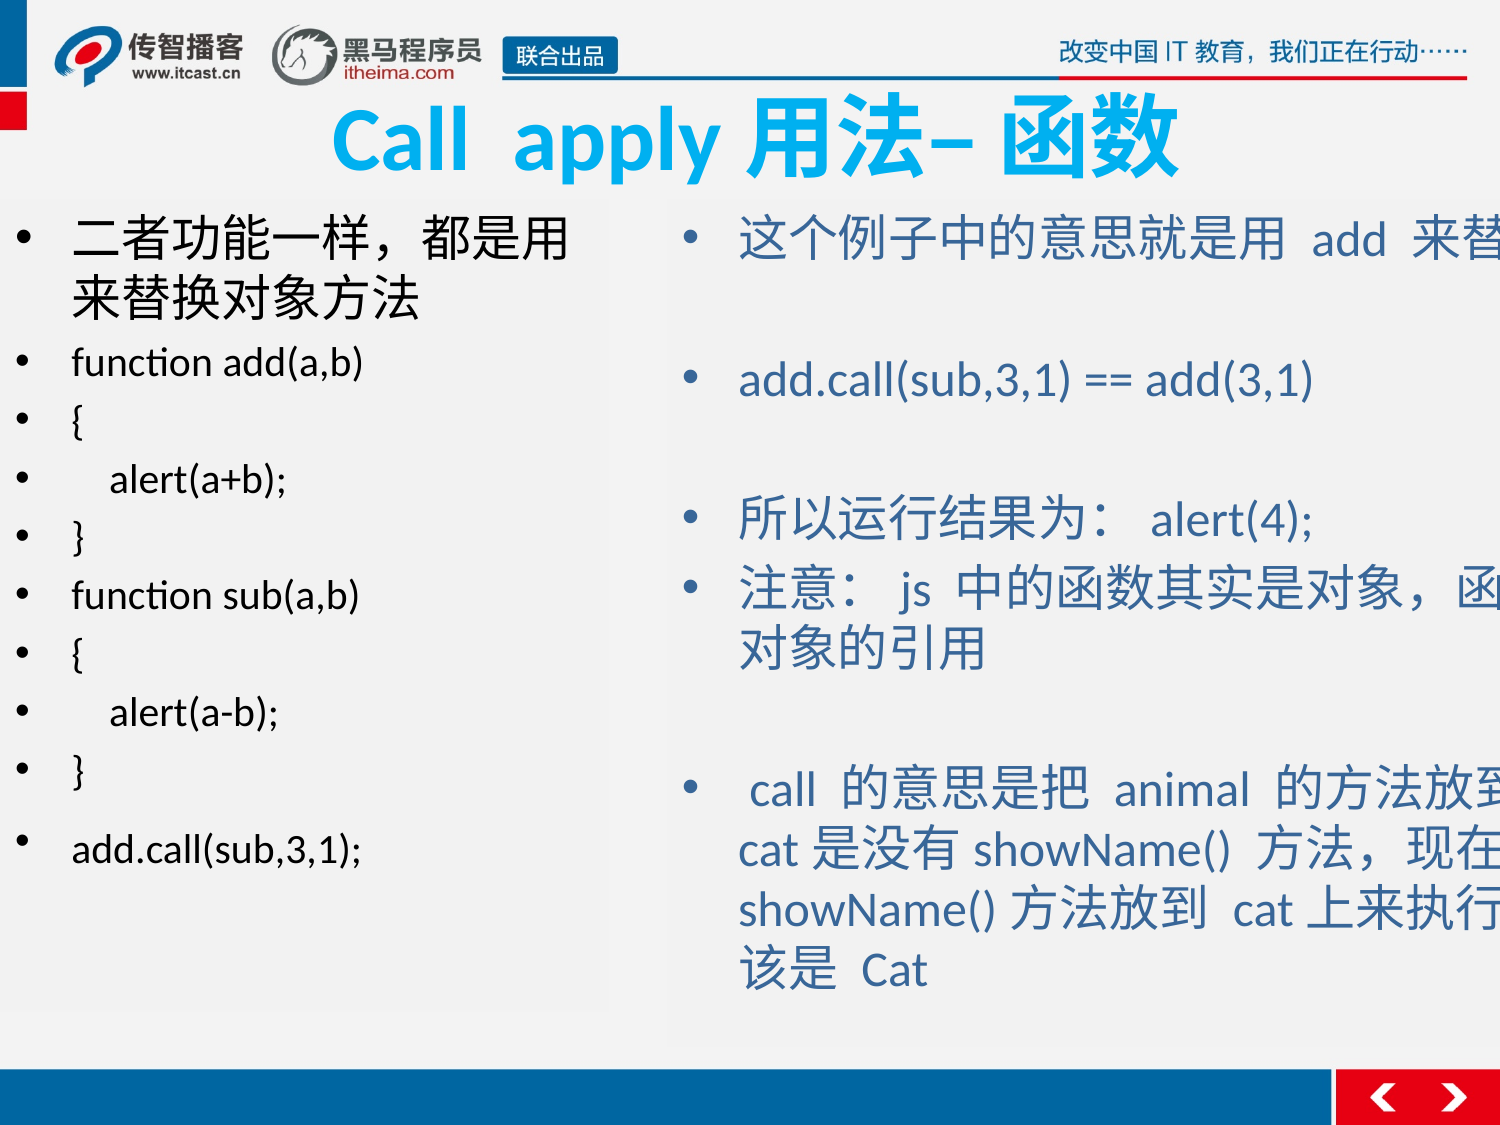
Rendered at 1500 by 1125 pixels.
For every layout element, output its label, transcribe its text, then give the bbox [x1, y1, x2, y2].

text_box 这个例子中的意思就是用 add 来替换 sub add.call(sub,3,1) == add(3,1) 所以运行结果为：alert(4); 注意：js 中的函数其实是对象，函数名是对 Function 对象的引用 call 的意思是把 animal 的方法放到cat上执行，原来cat是没有showName() 方法，现在是把animal 的showName()方法放到 cat上来执行，所以this.name 应该是 Cat [667, 199, 1500, 1047]
picture [0, 0, 1500, 199]
title Call apply用法– 函数 [183, 68, 1352, 200]
list 二者功能一样，都是用来替换对象方法 function add(a,b) { alert(a+b); } function sub(a,b) { alert(a-b); } add.call(sub,3,1); [0, 199, 609, 1012]
picture [0, 200, 1500, 1125]
